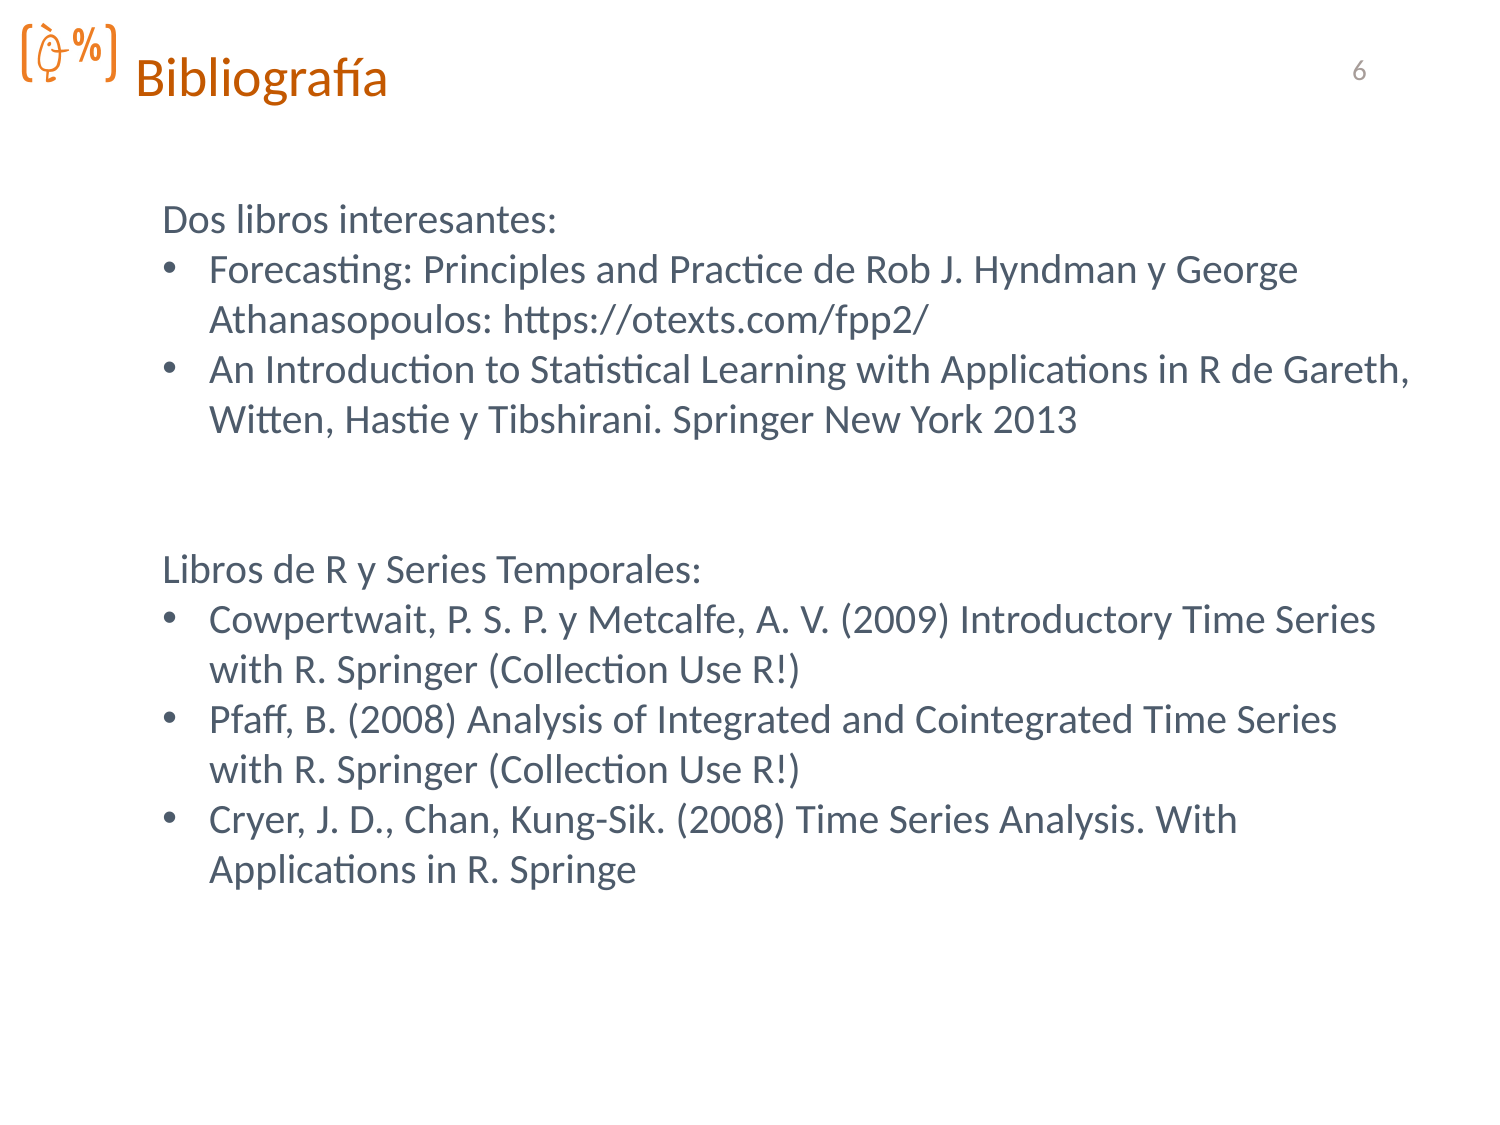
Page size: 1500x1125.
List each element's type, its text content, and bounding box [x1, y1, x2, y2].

text_box Dos libros interesantes: Forecasting: Principles and Practice de Rob J. Hyndman y George Athanasopoulos: https://otexts.com/fpp2/ An Introduction to Statistical Learning with Applications in R de Gareth, Witten, Hastie y Tibshirani. Springer New York 2013 Libros de R y Series Temporales: Cowpertwait, P. S. P. y Metcalfe, A. V. (2009) Introductory Time Series with R. Springer (Collection Use R!) Pfaff, B. (2008) Analysis of Integrated and Cointegrated Time Series with R. Springer (Collection Use R!) Cryer, J. D., Chan, Kung-Sik. (2008) Time Series Analysis. With Applications in R. Springe [147, 184, 1435, 900]
subtitle Bibliografía [120, 33, 1255, 116]
slide_number 6 [1337, 38, 1466, 99]
picture [17, 19, 120, 87]
